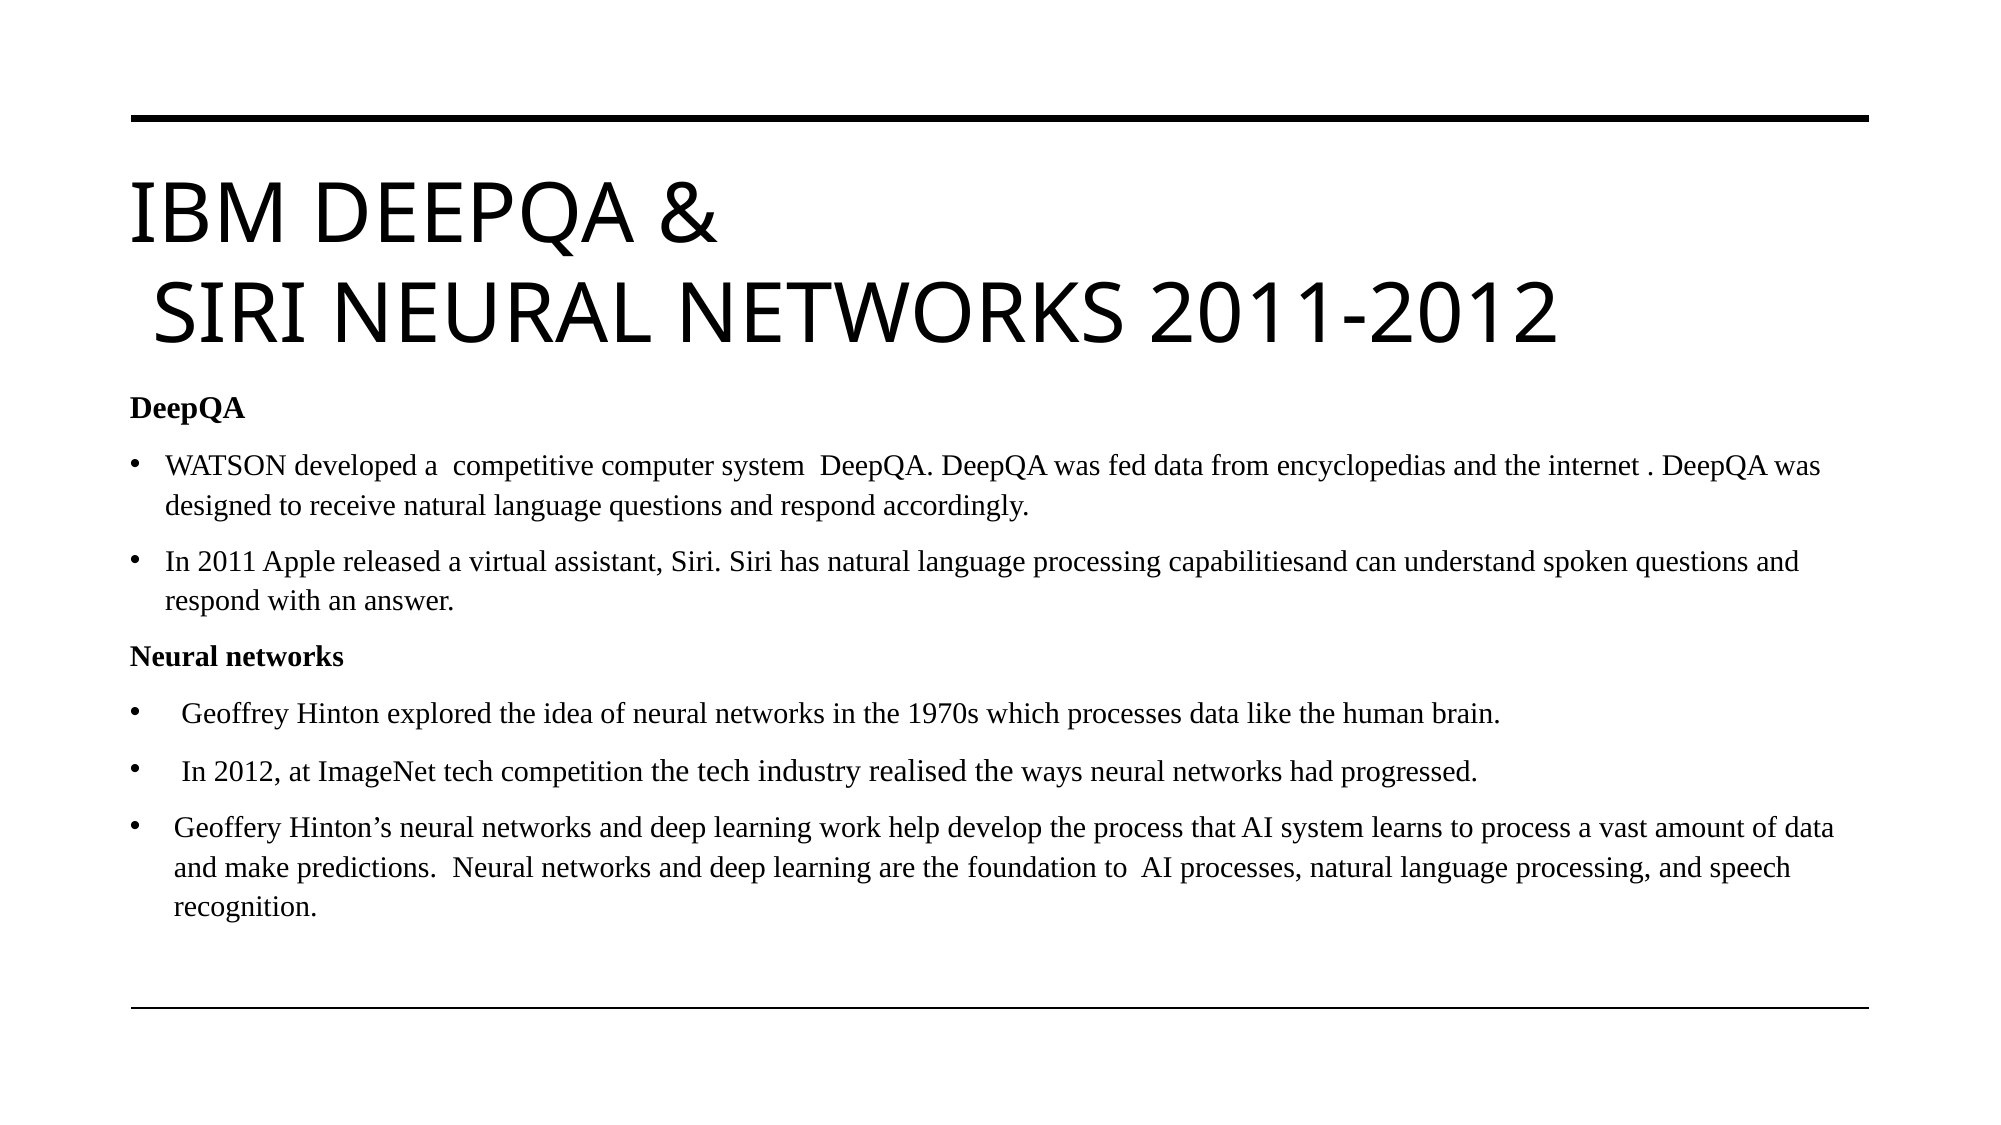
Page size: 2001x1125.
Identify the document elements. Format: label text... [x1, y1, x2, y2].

list DeepQA WATSON developed a competitive computer system DeepQA. DeepQA was fed data from encyclopedias and the internet . DeepQA was designed to receive natural language questions and respond accordingly. In 2011 Apple released a virtual assistant, Siri. Siri has natural language processing capabilitiesand can understand spoken questions and respond with an answer. Neural networks Geoffrey Hinton explored the idea of neural networks in the 1970s which processes data like the human brain. In 2012, at ImageNet tech competition the tech industry realised the ways neural networks had progressed. Geoffery Hinton’s neural networks and deep learning work help develop the process that AI system learns to process a vast amount of data and make predictions. Neural networks and deep learning are the foundation to AI processes, natural language processing, and speech recognition. [114, 376, 1869, 973]
title IBM DeepQA & SIRI neural networks 2011-2012 [114, 151, 1869, 376]
